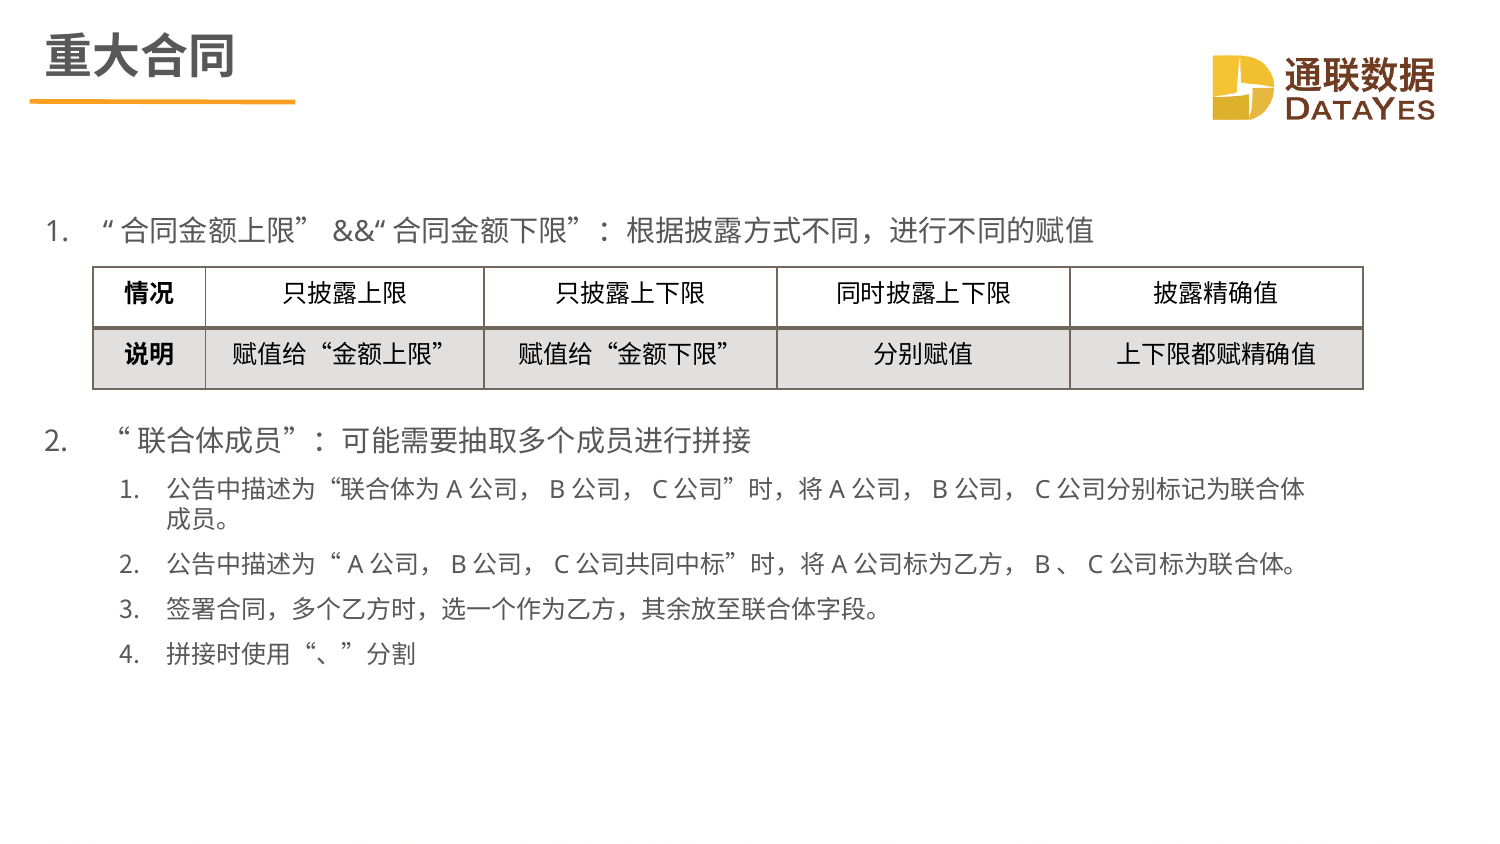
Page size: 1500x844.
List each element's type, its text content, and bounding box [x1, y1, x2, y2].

text_box [0, 584, 1500, 844]
table_cell 赋值给“金额下限” [485, 330, 776, 388]
table_header 只披露上限 [206, 268, 483, 326]
table_cell 分别赋值 [778, 330, 1069, 388]
table_cell 说明 [94, 330, 205, 388]
picture [1212, 55, 1435, 120]
table_header 情况 [94, 268, 205, 326]
text_box 1. “合同金额上限”&&“合同金额下限”：根据披露方式不同，进行不同的赋值 [42, 210, 1117, 248]
table_header 只披露上下限 [485, 268, 776, 326]
table_cell 赋值给“金额上限” [206, 330, 483, 388]
table_cell 上下限都赋精确值 [1071, 330, 1362, 388]
table_header 同时披露上下限 [778, 268, 1069, 326]
text_box “联合体成员”：可能需要抽取多个成员进行拼接 公告中描述为“联合体为A公司，B公司，C公司”时，将A公司，B公司，C公司分别标记为联合体成员。 公告中描述为“A公司，B公司，C公司共同中标”时，将A公司标为乙方，B、C公司标为联合体。 签署合同，多个乙方时，选一个作为乙方，其余放至联合体字段。 拼接时使用“、”分割 [42, 401, 1319, 669]
table_header 披露精确值 [1071, 268, 1362, 326]
title 重大合同 [42, 23, 239, 167]
